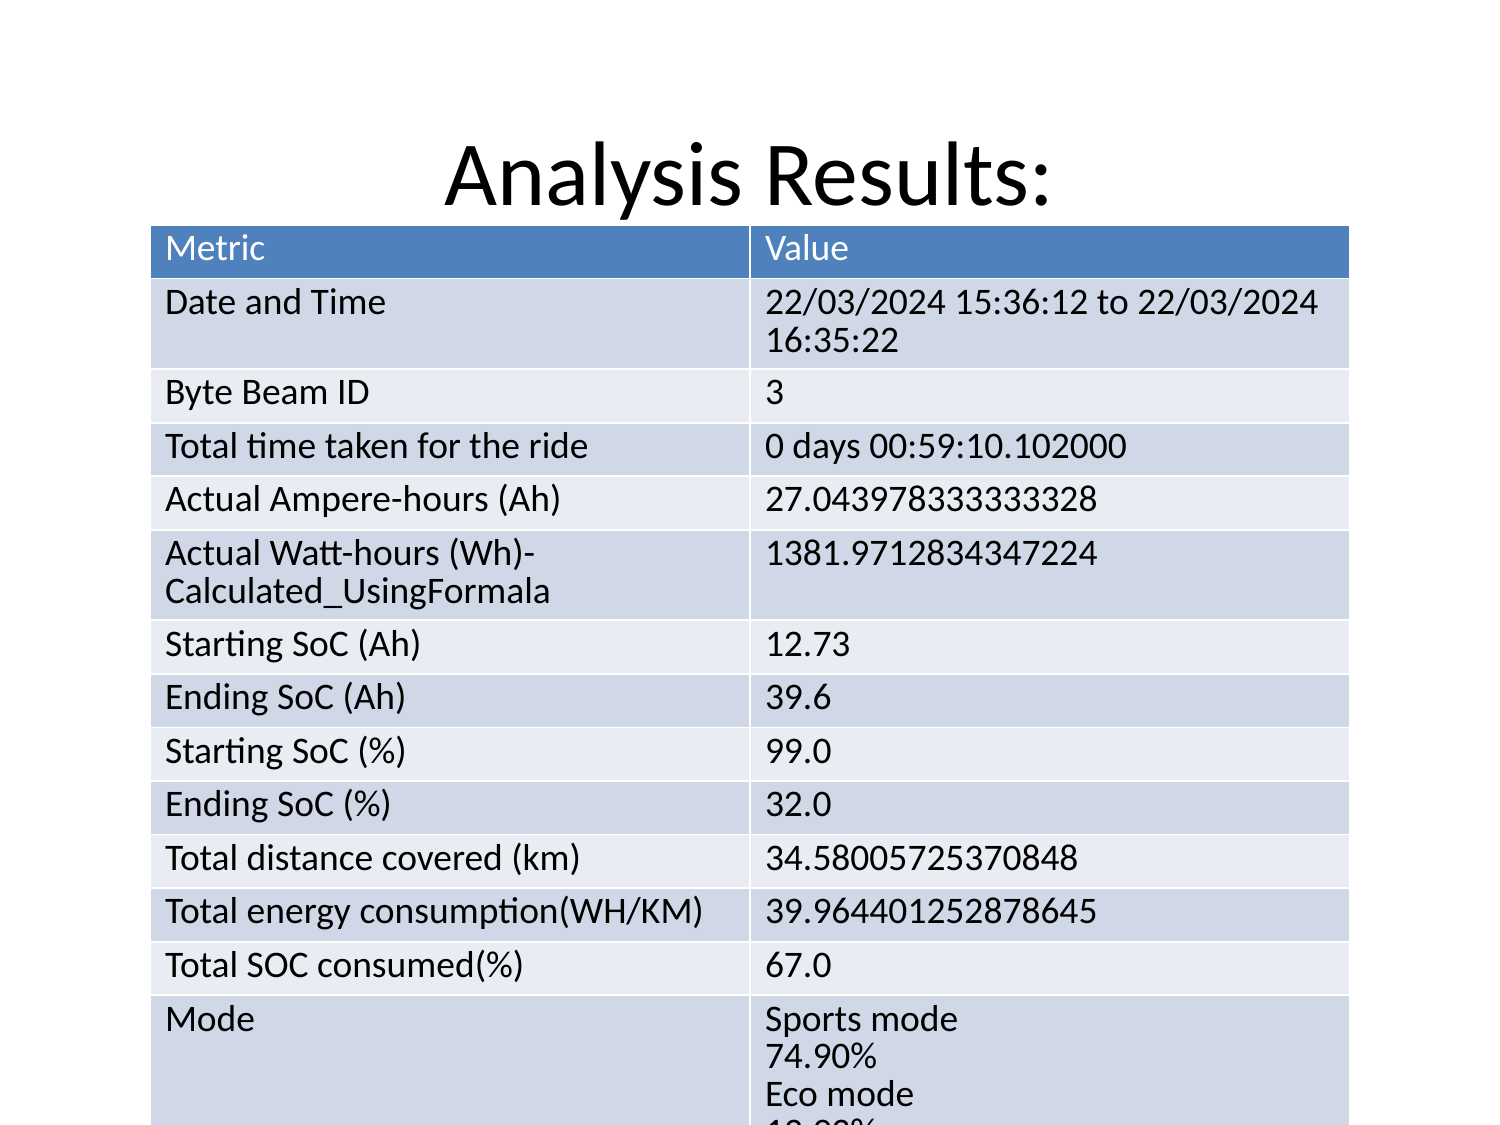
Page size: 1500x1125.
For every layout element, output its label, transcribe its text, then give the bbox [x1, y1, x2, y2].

table_cell Ending SoC (Ah) [151, 675, 749, 727]
table_cell Mode [151, 996, 749, 1125]
table_cell 32.0 [751, 782, 1349, 834]
table_header Value [751, 226, 1349, 278]
table_cell Starting SoC (Ah) [151, 621, 749, 673]
table_cell Ending SoC (%) [151, 782, 749, 834]
table_cell Actual Watt-hours (Wh)- Calculated_UsingFormala [151, 531, 749, 619]
table_cell 22/03/2024 15:36:12 to 22/03/2024 16:35:22 [751, 279, 1349, 368]
table_cell 27.043978333333328 [751, 477, 1349, 529]
table_cell 12.73 [751, 621, 1349, 673]
table_cell 39.6 [751, 675, 1349, 727]
table_cell Total time taken for the ride [151, 424, 749, 475]
table_cell Sports mode 74.90% Eco mode 13.93% [751, 996, 1349, 1125]
table_cell Total distance covered (km) [151, 835, 749, 887]
table_cell Date and Time [151, 279, 749, 368]
table_cell 99.0 [751, 728, 1349, 780]
table_cell 39.964401252878645 [751, 889, 1349, 941]
table_cell Total SOC consumed(%) [151, 943, 749, 994]
table_cell 67.0 [751, 943, 1349, 994]
table_cell 3 [751, 370, 1349, 422]
table_cell 0 days 00:59:10.102000 [751, 424, 1349, 475]
table_cell Starting SoC (%) [151, 728, 749, 780]
table_cell Actual Ampere-hours (Ah) [151, 477, 749, 529]
table_cell Byte Beam ID [151, 370, 749, 422]
table_cell 34.58005725370848 [751, 835, 1349, 887]
title Analysis Results: [75, 75, 1425, 263]
table_header Metric [151, 226, 749, 278]
table_cell 1381.9712834347224 [751, 531, 1349, 619]
table_cell Total energy consumption(WH/KM) [151, 889, 749, 941]
